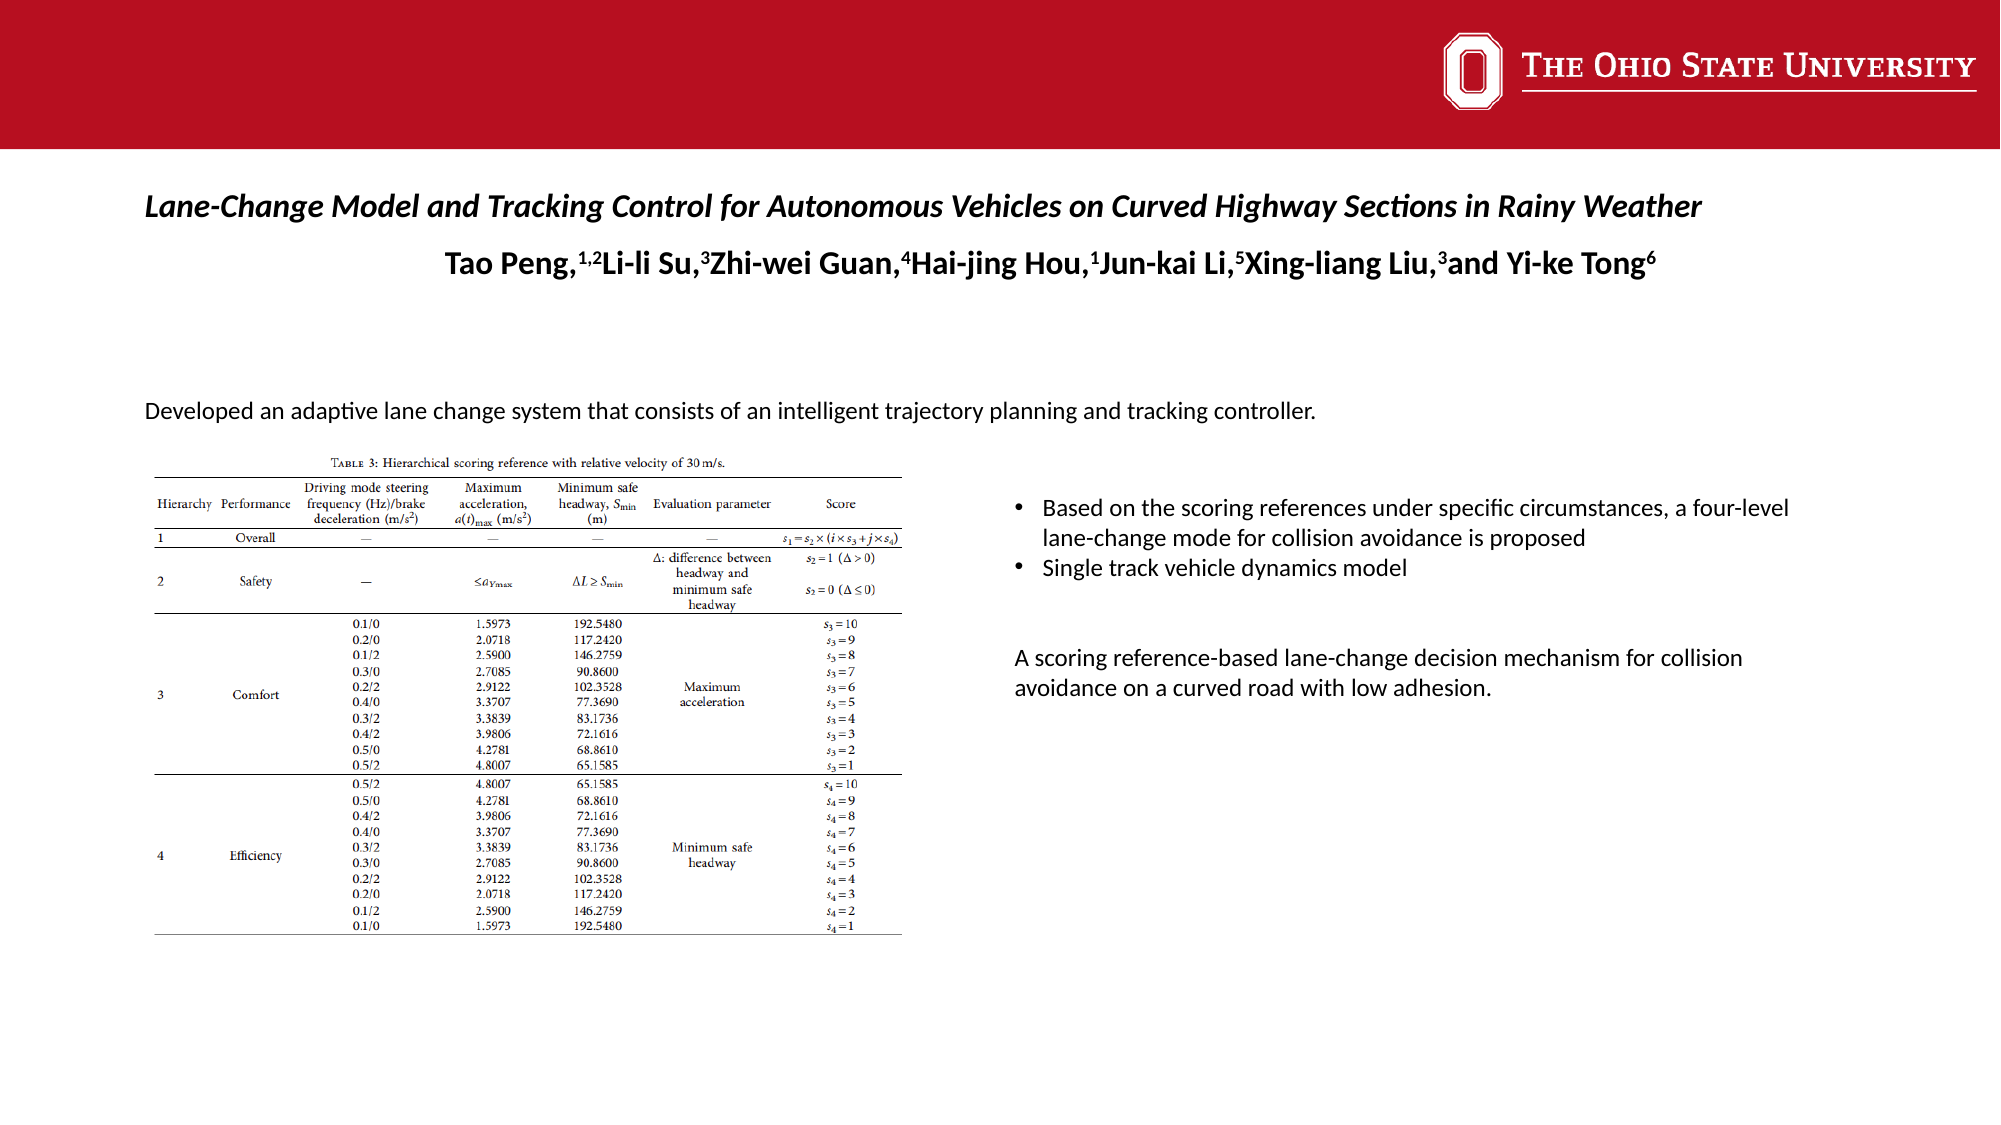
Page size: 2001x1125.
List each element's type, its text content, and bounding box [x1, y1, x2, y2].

text_box Based on the scoring references under specific circumstances, a four-level lane-change mode for collision avoidance is proposed Single track vehicle dynamics model A scoring reference-based lane-change decision mechanism for collision avoidance on a curved road with low adhesion. [999, 483, 1838, 709]
picture [1443, 32, 1977, 110]
picture [137, 447, 928, 944]
list Lane-Change Model and Tracking Control for Autonomous Vehicles on Curved Highway Sections in Rainy Weather Tao Peng,1,2Li-li Su,3Zhi-wei Guan,4Hai-jing Hou,1Jun-kai Li,5Xing-liang Liu,3and Yi-ke Tong6 Developed an adaptive lane change system that consists of an intelligent trajectory planning and tracking controller. [136, 181, 1863, 1014]
